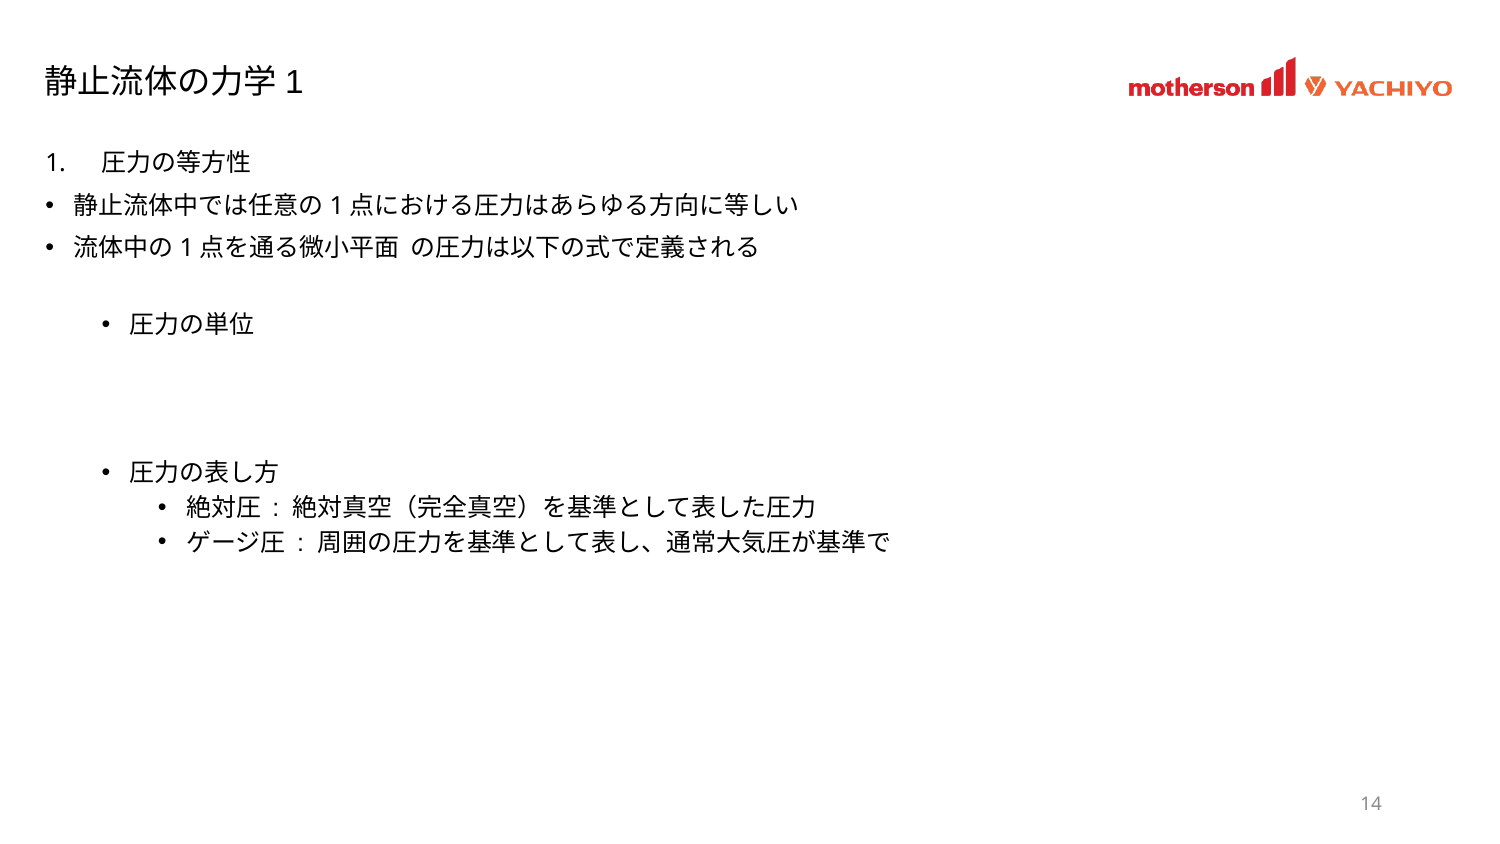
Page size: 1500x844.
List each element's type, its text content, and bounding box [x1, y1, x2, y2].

slide_number ‹#› [1059, 782, 1397, 827]
title 静止流体の力学1 [44, 36, 1234, 101]
picture [1234, 57, 1452, 96]
